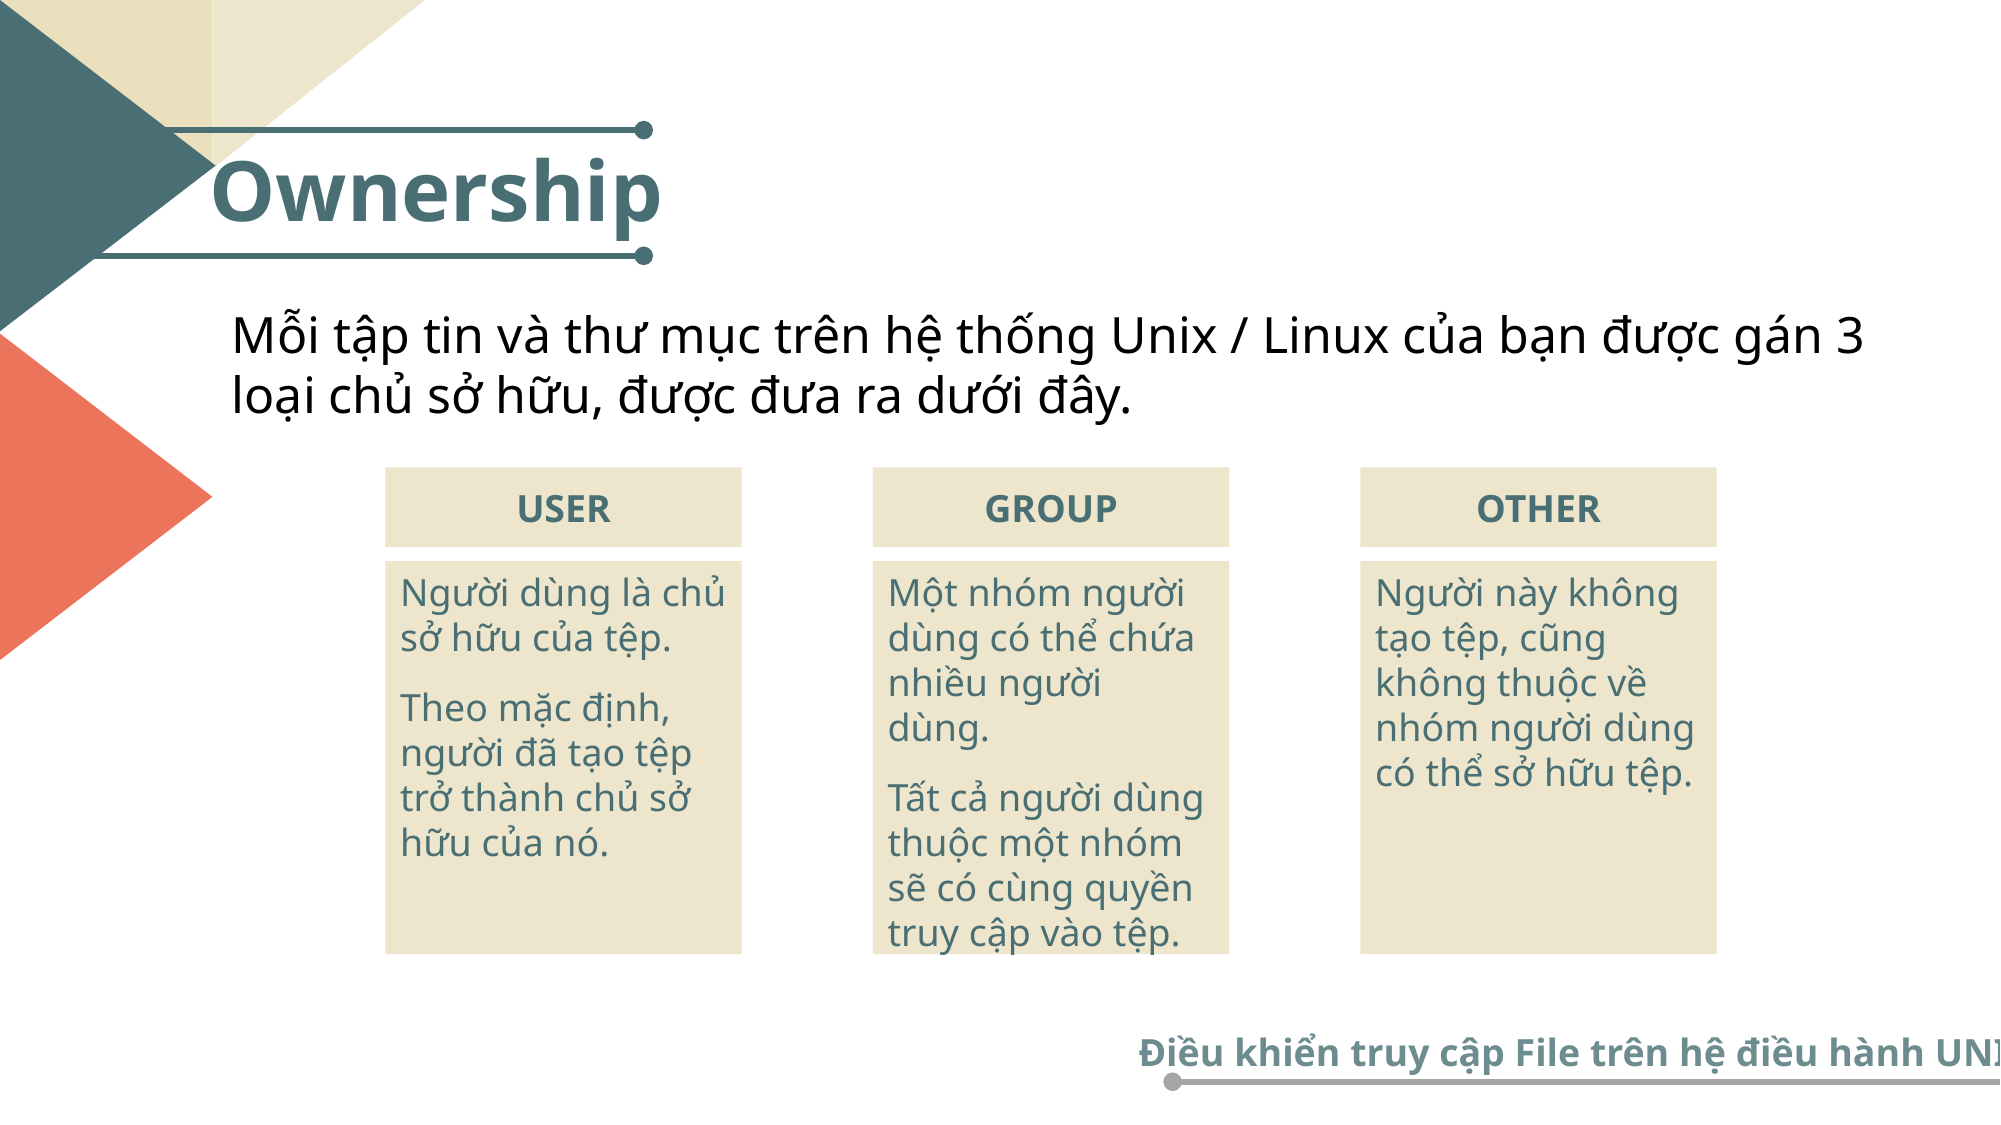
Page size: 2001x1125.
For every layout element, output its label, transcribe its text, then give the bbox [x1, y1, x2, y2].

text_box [385, 467, 742, 955]
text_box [1360, 467, 1717, 955]
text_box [872, 467, 1230, 955]
text_box Mỗi tập tin và thư mục trên hệ thống Unix / Linux của bạn được gán 3 loại chủ sở hữu, được đưa ra dưới đây. [217, 295, 1942, 431]
text_box Ownership [131, 142, 742, 225]
text_box Điều khiển truy cập File trên hệ điều hành UNIX [1123, 1021, 2000, 1081]
text_box [131, 177, 1080, 261]
